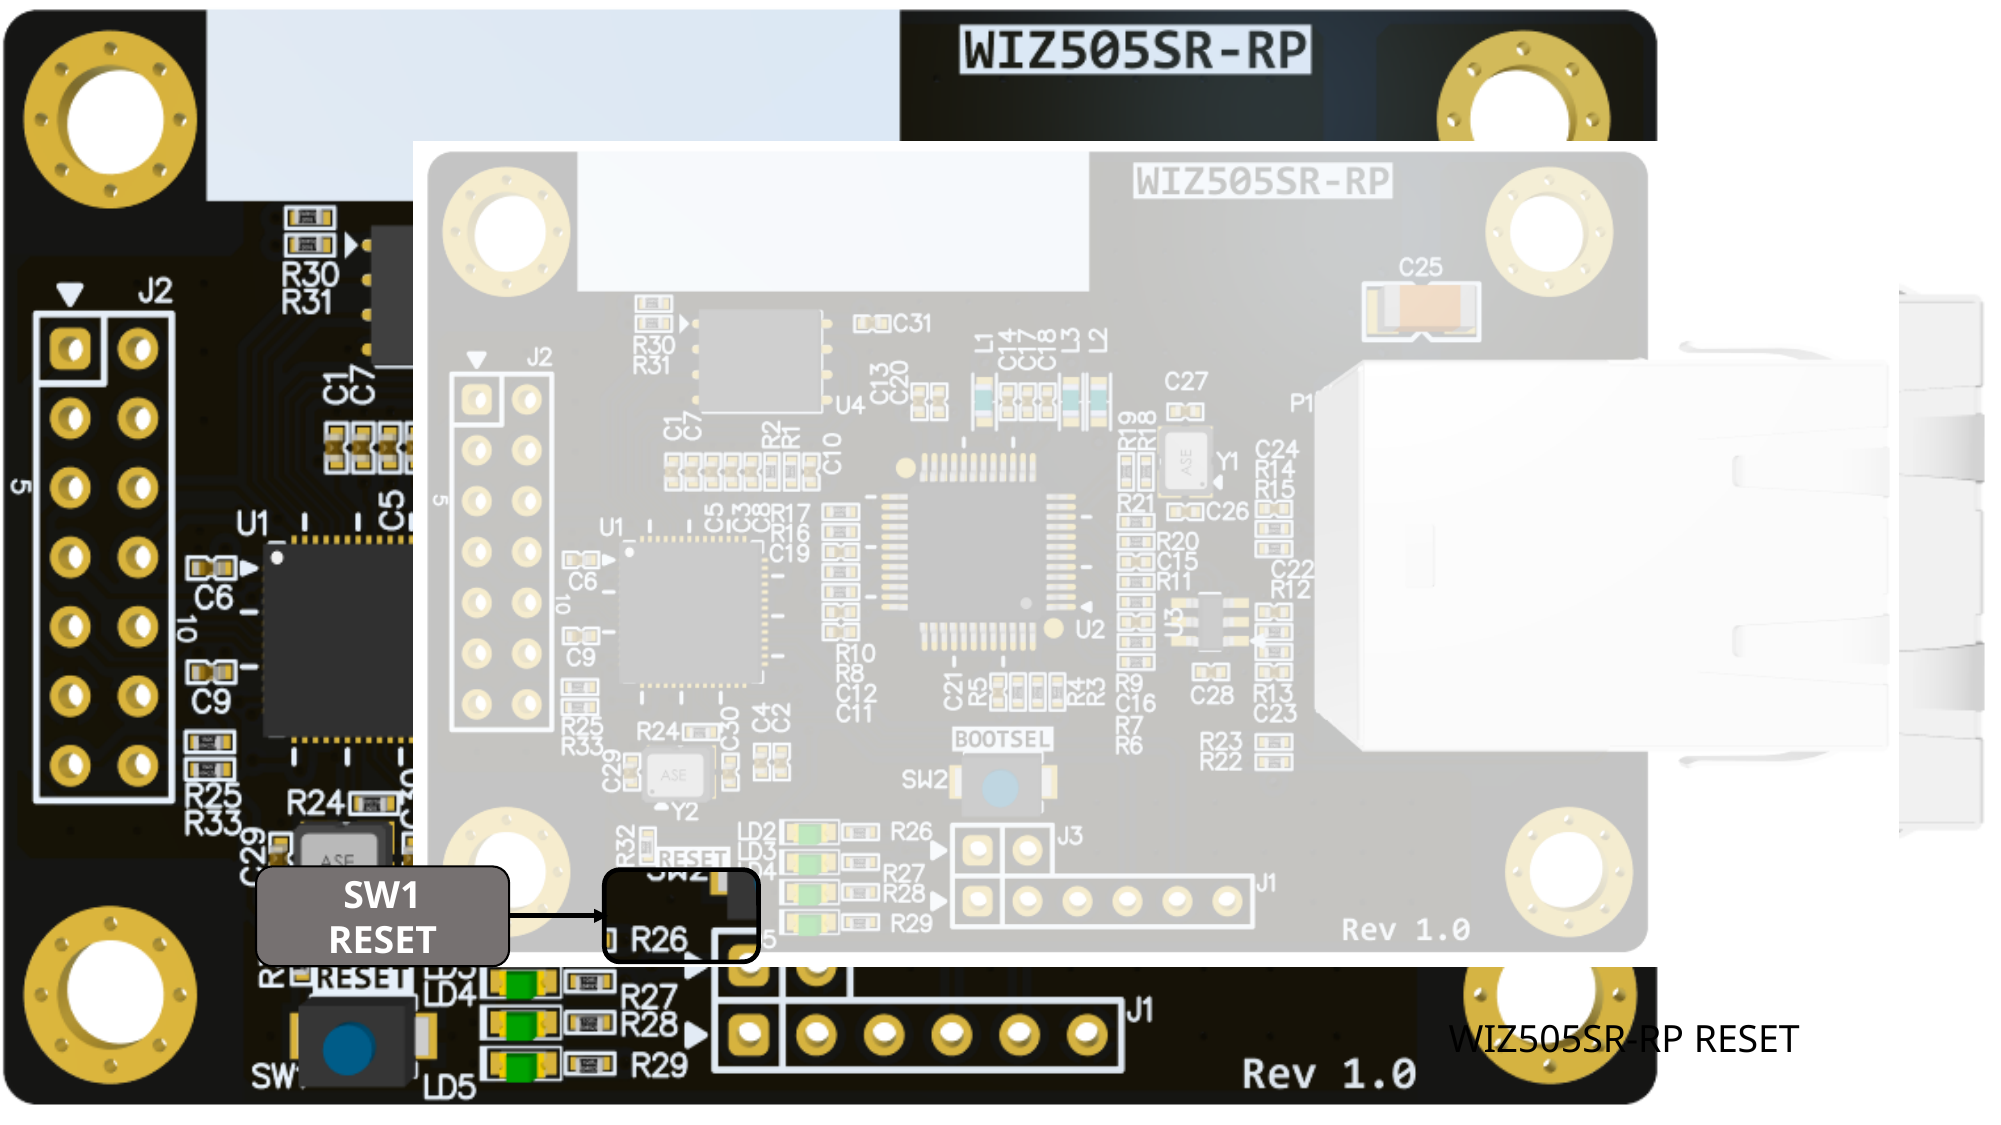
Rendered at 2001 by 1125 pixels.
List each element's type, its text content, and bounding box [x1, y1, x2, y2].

text_box SW1 RESET [254, 865, 495, 968]
picture [0, 0, 2001, 1125]
text_box WIZ505SR-RP RESET [1433, 1007, 1815, 1068]
